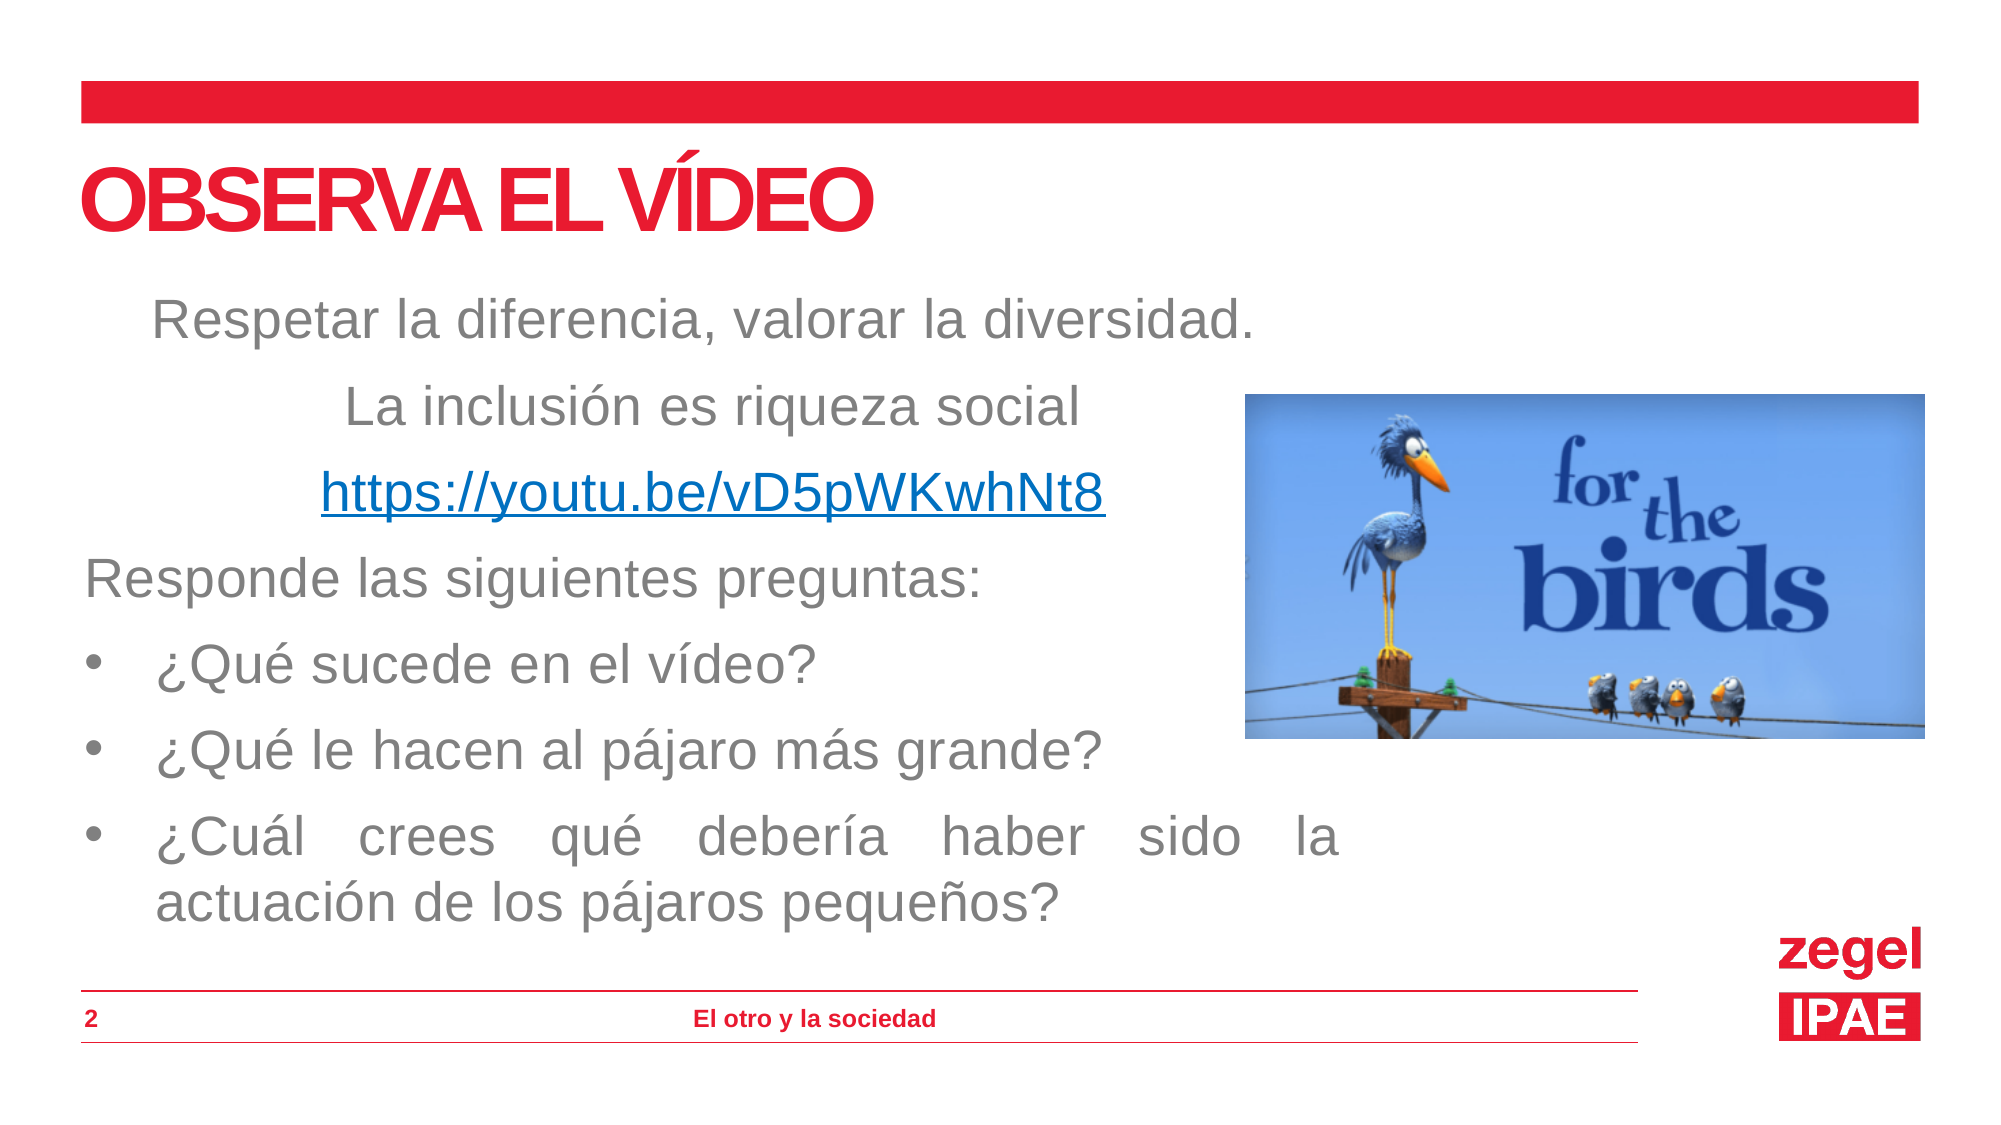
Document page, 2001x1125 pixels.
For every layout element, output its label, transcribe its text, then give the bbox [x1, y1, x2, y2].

list Respetar la diferencia, valorar la diversidad. La inclusión es riqueza social https://youtu.be/vD5pWKwhNt8 Responde las siguientes preguntas: ¿Qué sucede en el vídeo? ¿Qué le hacen al pájaro más grande? ¿Cuál crees qué debería haber sido la actuación de los pájaros pequeños? [84, 283, 1343, 940]
picture [1729, 863, 1970, 1104]
slide_number El otro y la sociedad [590, 987, 1041, 1048]
slide_number 2 [84, 987, 535, 1048]
list OBSERVA EL VÍDEO [78, 178, 1925, 275]
picture [1245, 394, 1925, 739]
